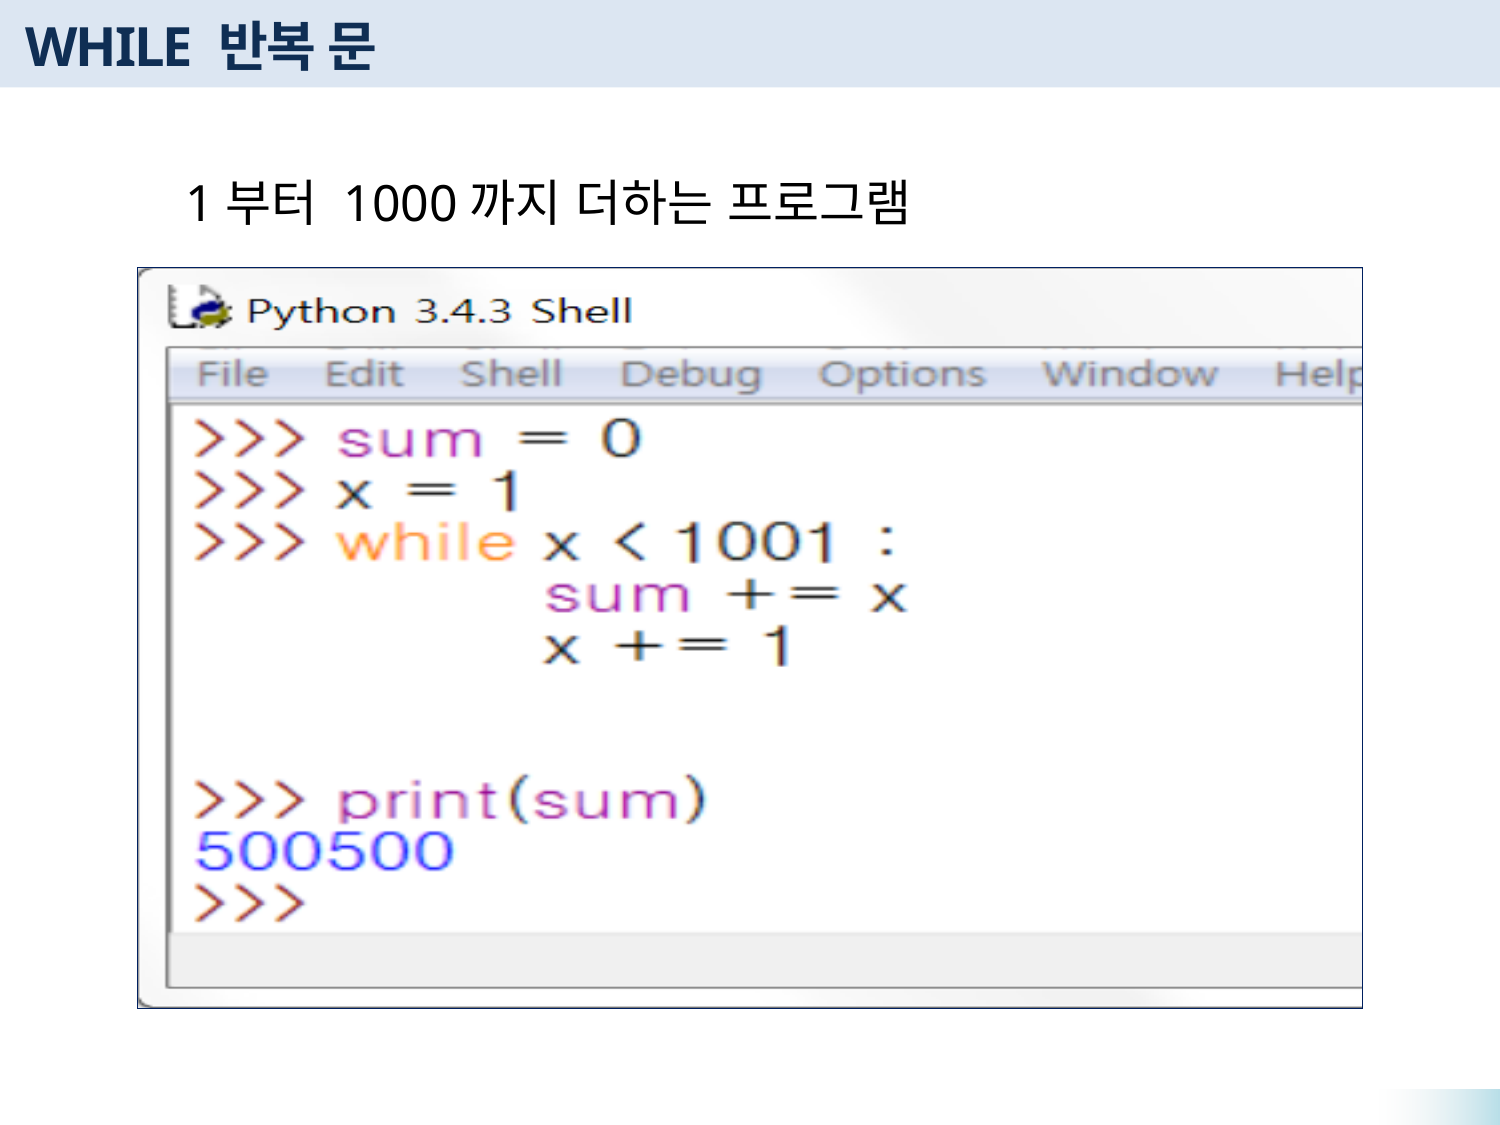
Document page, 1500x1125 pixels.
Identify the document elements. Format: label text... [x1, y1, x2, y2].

text_box 1부터 1000까지 더하는 프로그램 [170, 163, 927, 239]
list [136, 266, 1363, 1009]
title WHILE 반복 문 [10, 5, 1288, 84]
